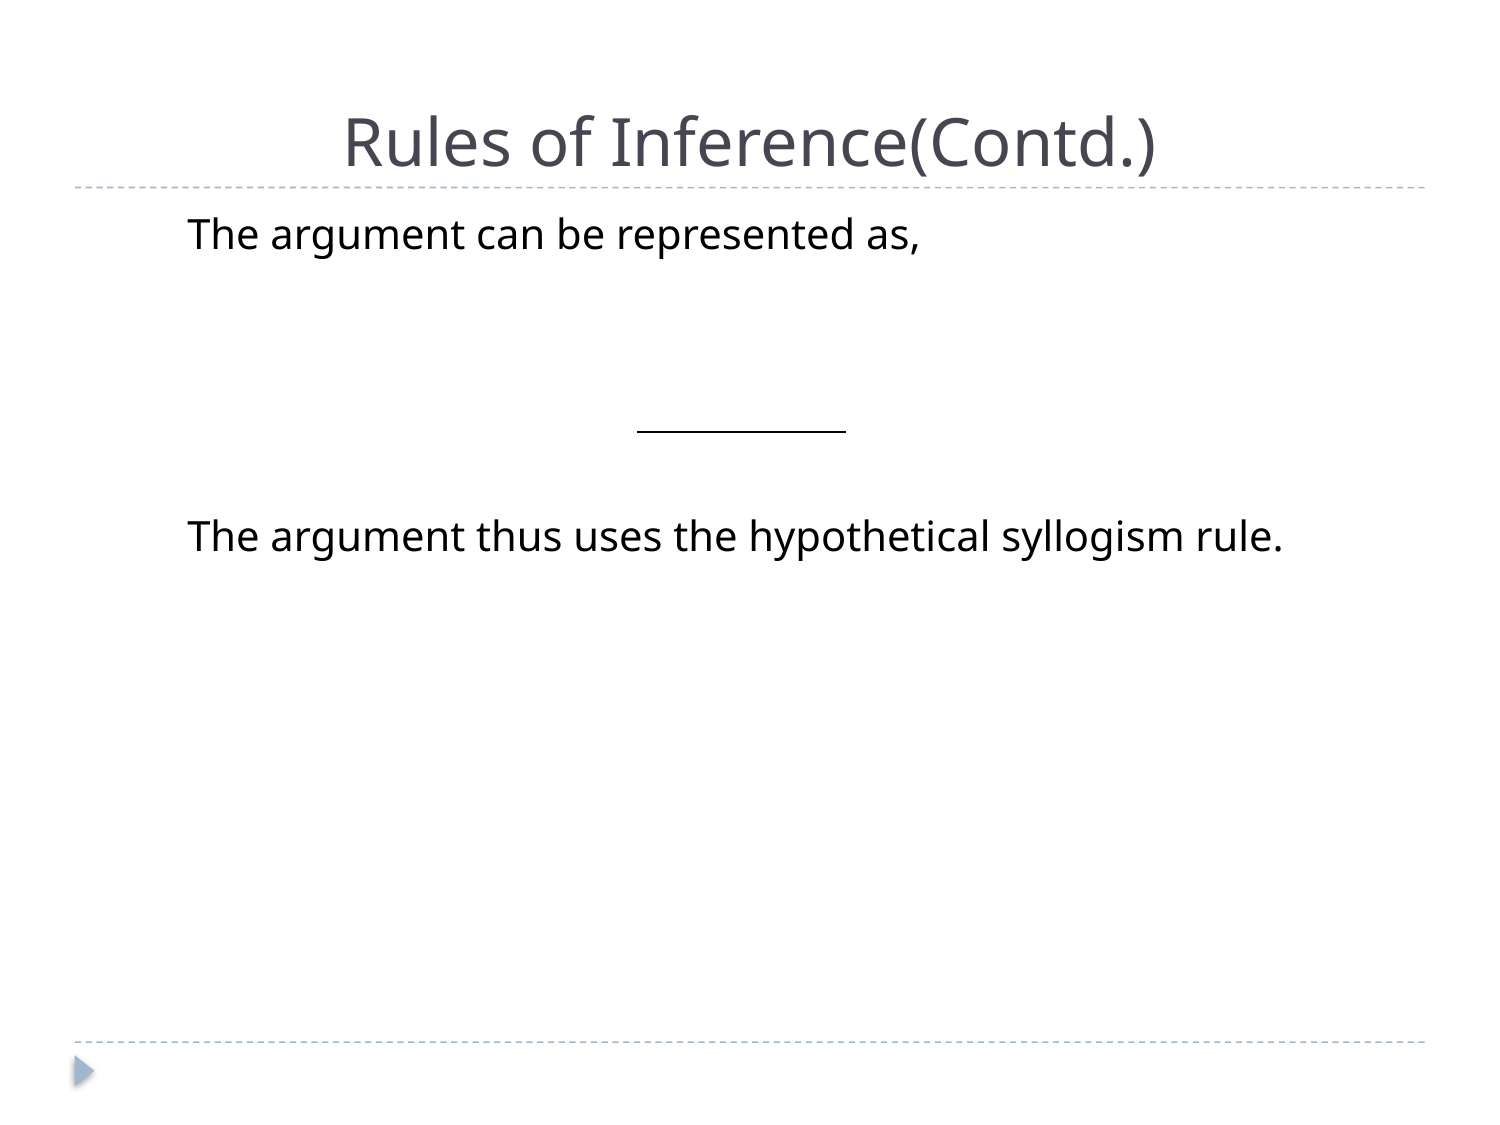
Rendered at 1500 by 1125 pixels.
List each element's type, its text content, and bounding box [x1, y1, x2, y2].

list The argument can be represented as, The argument thus uses the hypothetical syllogism rule. [75, 200, 1425, 1010]
title Rules of Inference(Contd.) [75, 24, 1425, 188]
